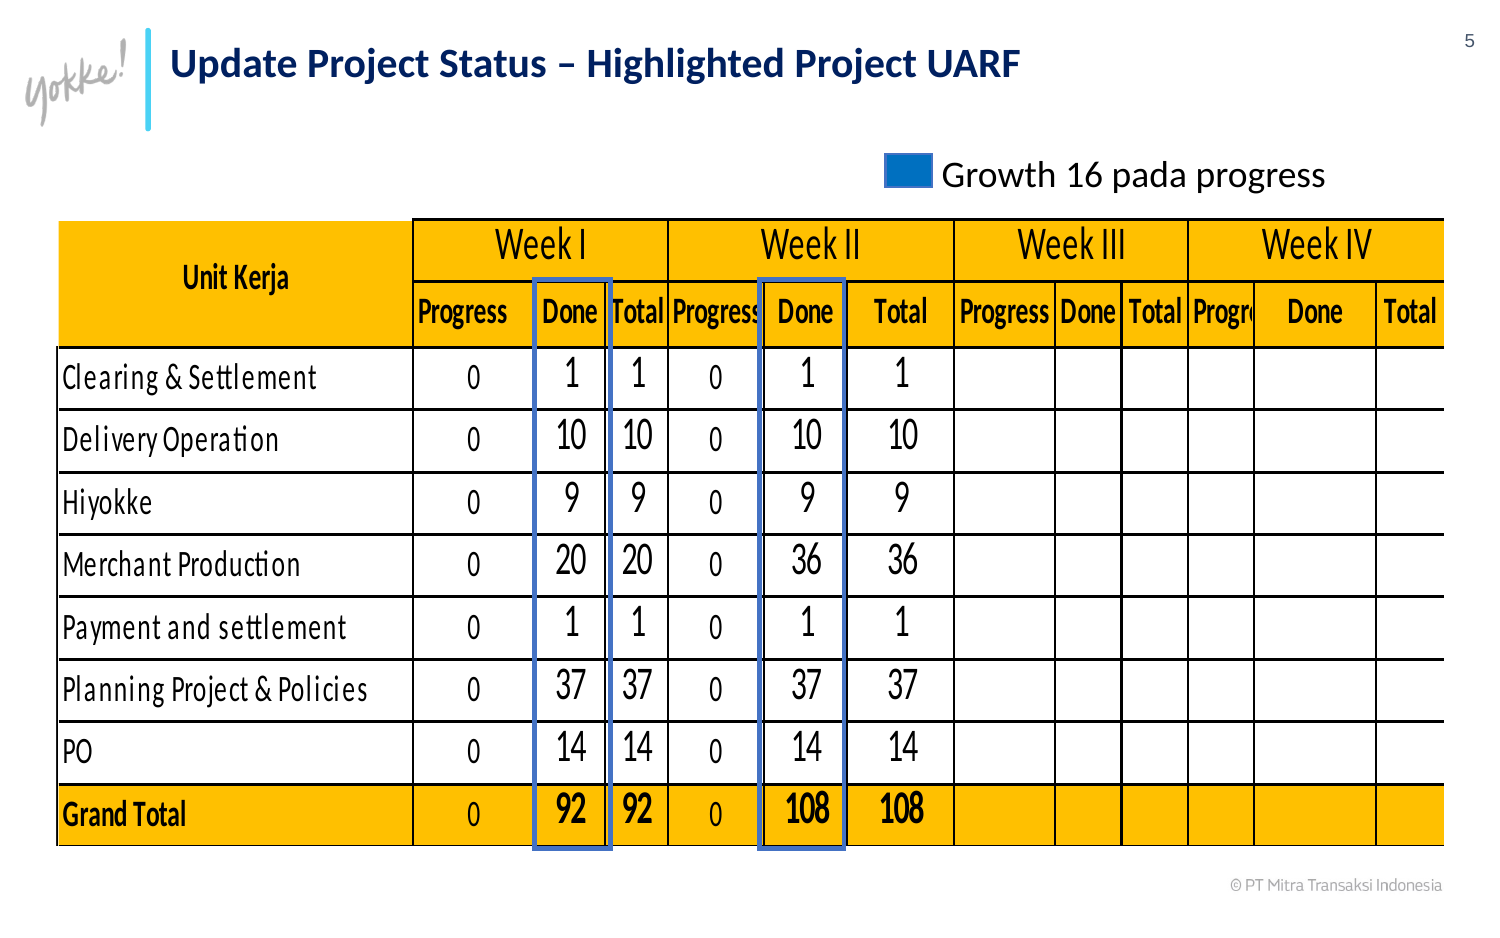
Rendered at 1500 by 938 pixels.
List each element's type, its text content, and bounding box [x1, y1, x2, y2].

text_box [885, 154, 933, 187]
picture [0, 0, 1500, 938]
text_box Growth 16 pada progress [934, 142, 1334, 203]
text_box Update Project Status – Highlighted Project UARF [155, 28, 1456, 128]
slide_number 5 [1443, 20, 1484, 60]
